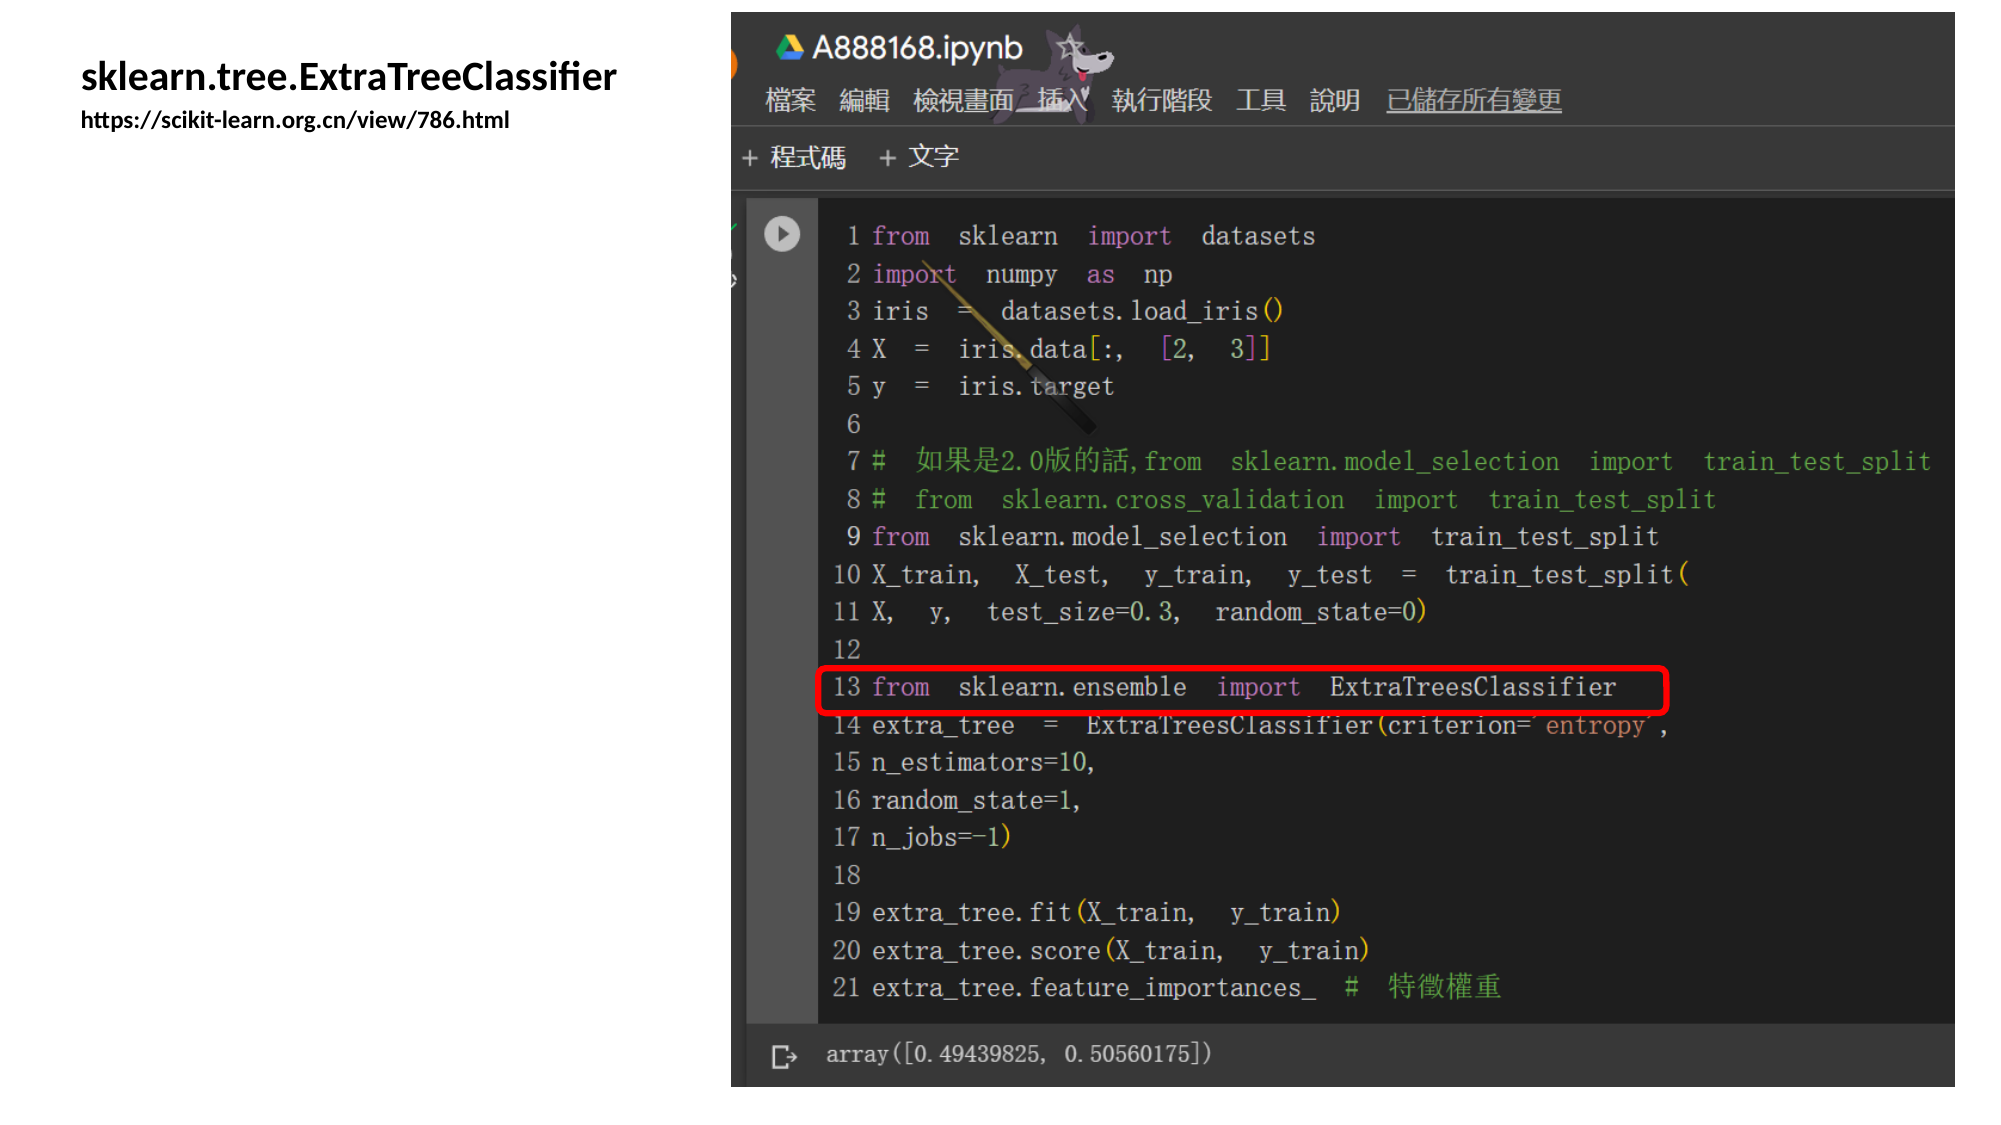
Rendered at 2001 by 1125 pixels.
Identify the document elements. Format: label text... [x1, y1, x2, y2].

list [731, 12, 1955, 1087]
text_box sklearn.tree.ExtraTreeClassifier [66, 41, 633, 107]
text_box https://scikit-learn.org.cn/view/786.html [65, 95, 527, 141]
